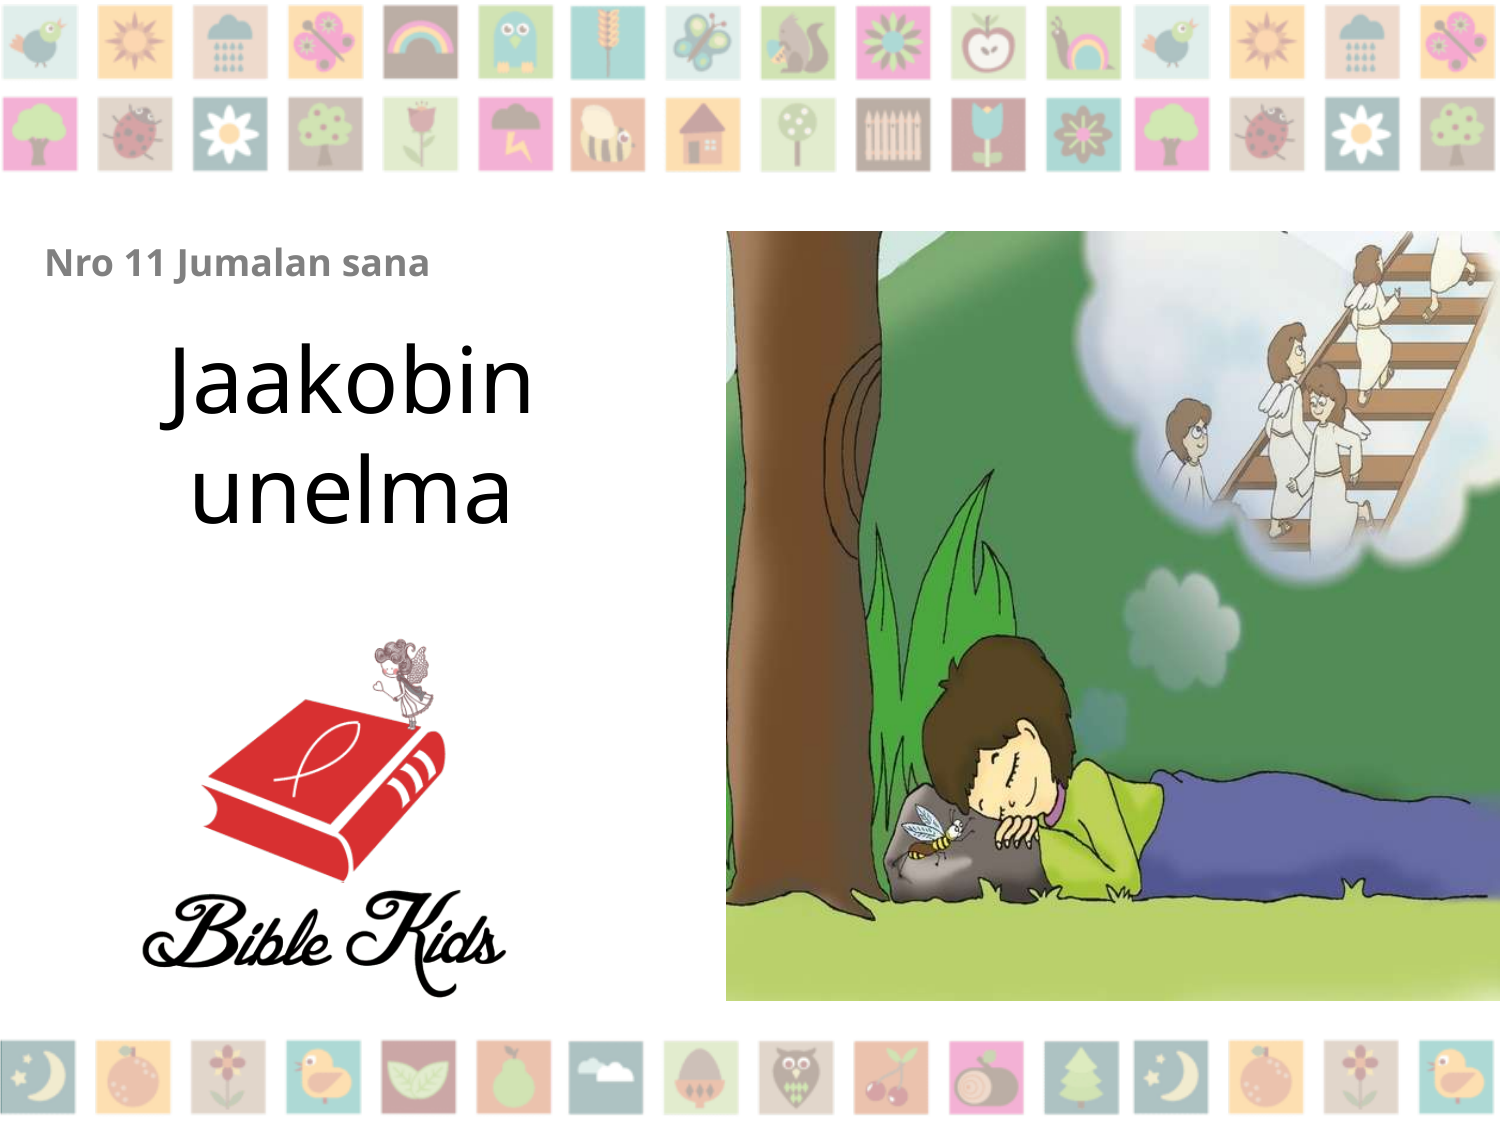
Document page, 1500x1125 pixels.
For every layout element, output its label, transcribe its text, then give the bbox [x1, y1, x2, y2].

text_box Nro 11 Jumalan sana [29, 231, 543, 292]
picture [726, 231, 1500, 1002]
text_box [0, 1028, 1500, 1118]
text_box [0, 3, 1500, 181]
text_box Jaakobin unelma [29, 314, 675, 550]
picture [117, 600, 544, 1027]
